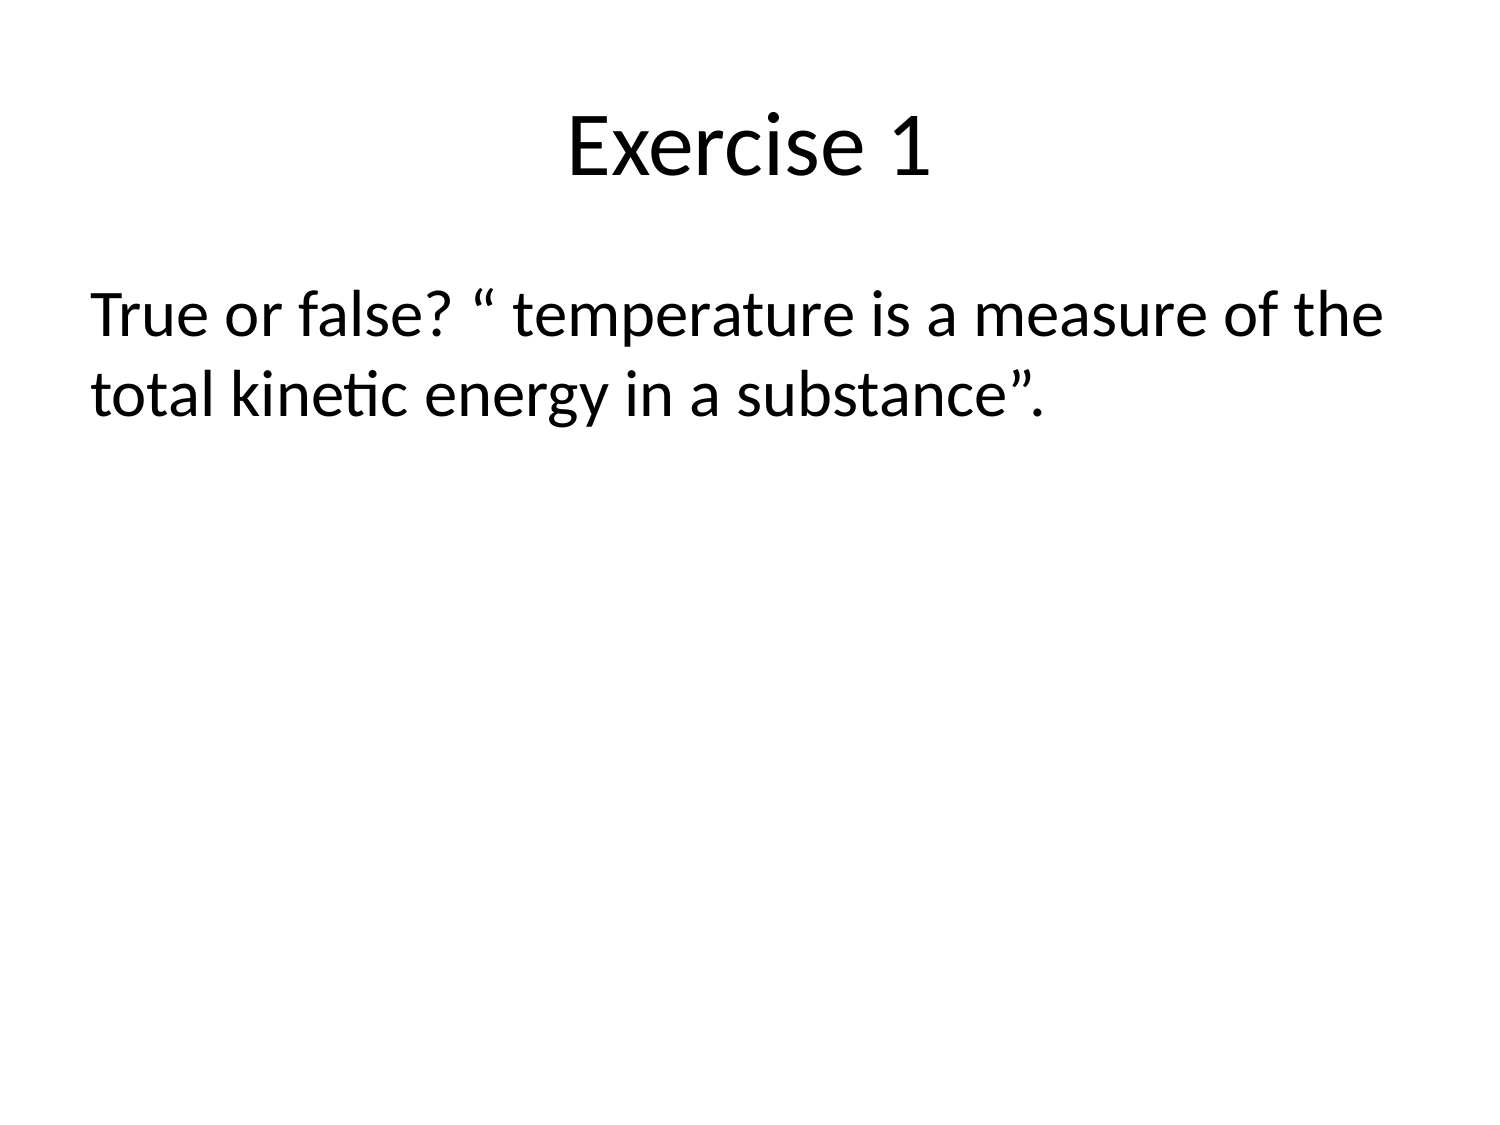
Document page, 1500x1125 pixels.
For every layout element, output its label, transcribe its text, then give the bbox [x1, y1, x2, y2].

list True or false? “ temperature is a measure of the total kinetic energy in a substance”. [75, 262, 1425, 1005]
title Exercise 1 [75, 45, 1425, 233]
